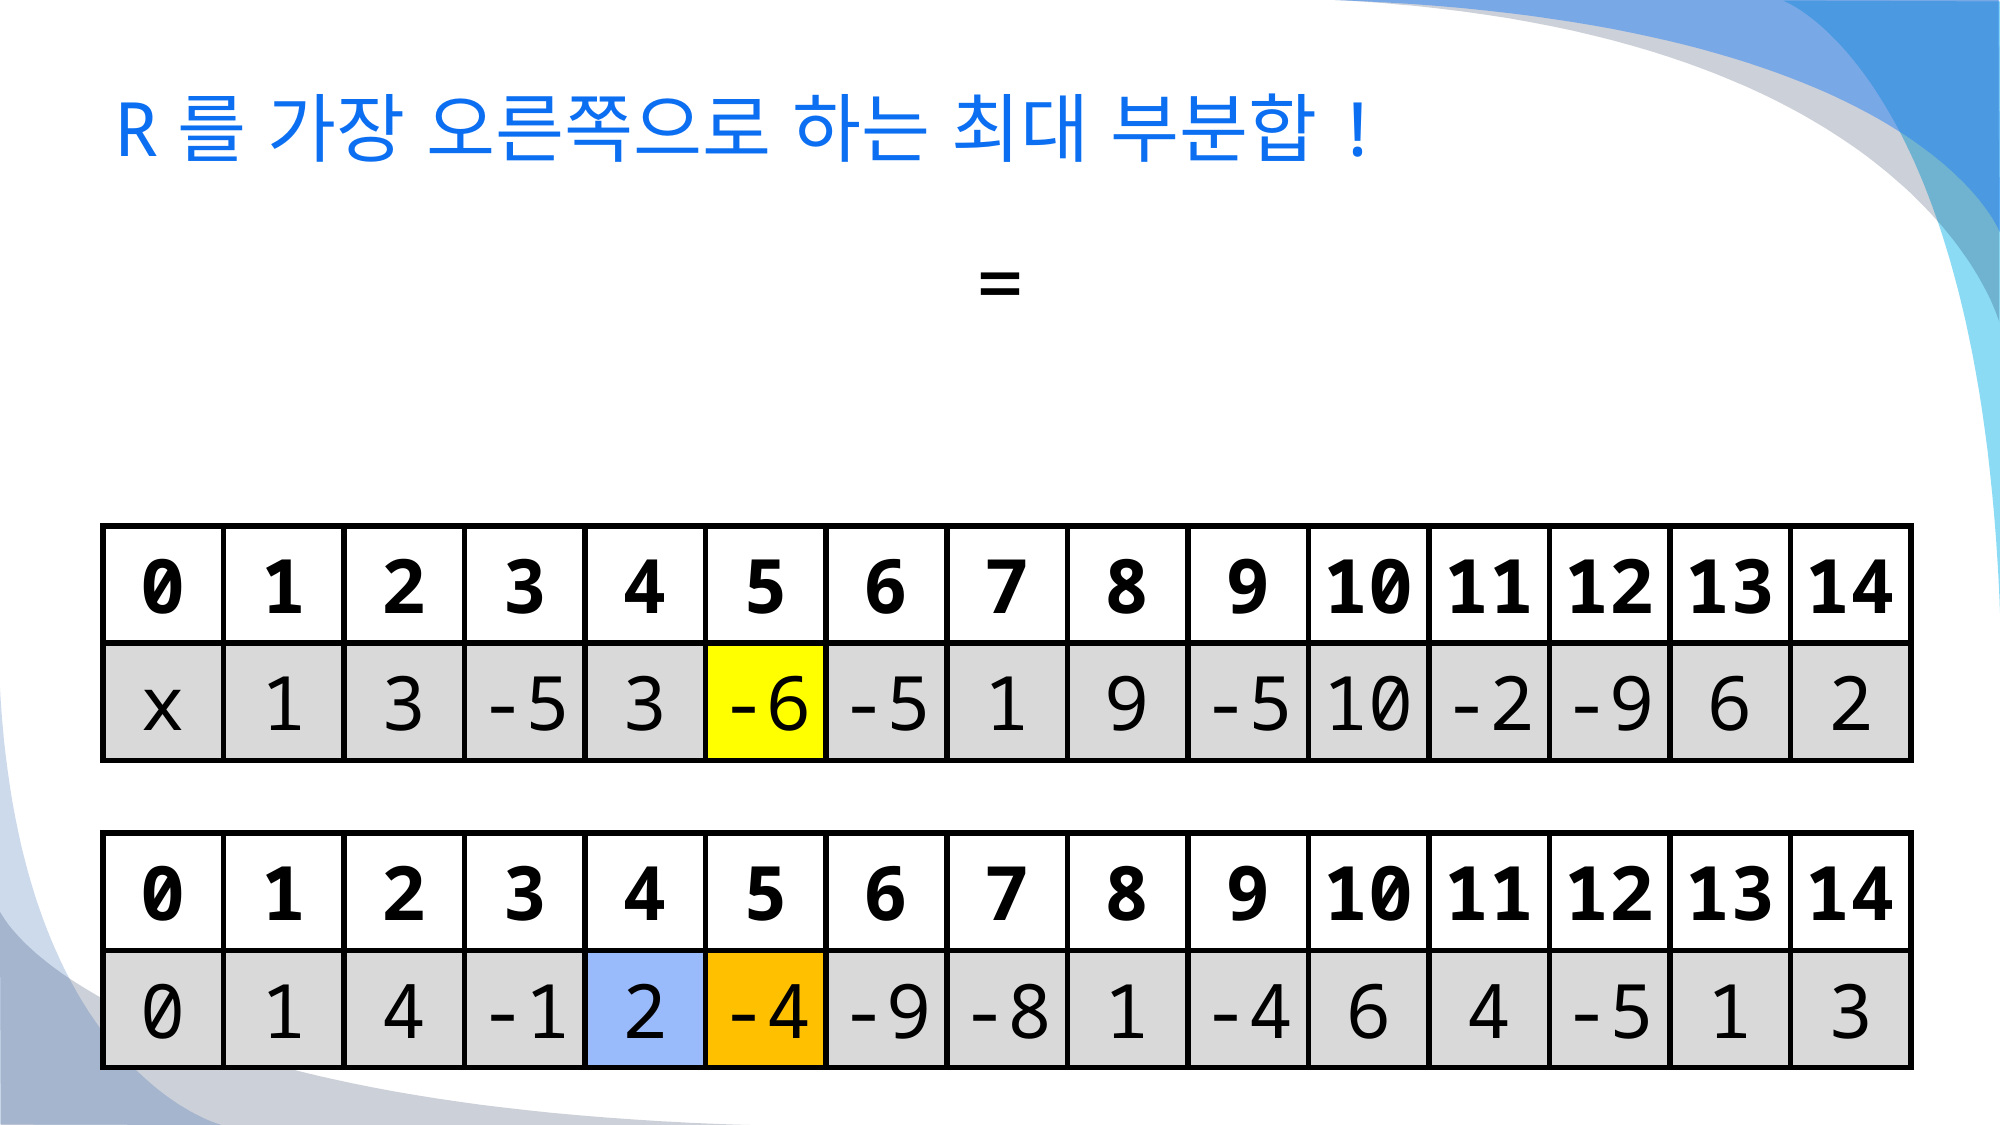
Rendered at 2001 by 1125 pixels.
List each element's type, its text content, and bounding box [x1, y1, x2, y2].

table_cell 2 [588, 953, 703, 1065]
table_cell 1 [1070, 953, 1185, 1065]
table_cell 1 [226, 953, 341, 1065]
table_cell 6 [1311, 953, 1426, 1065]
table_header 10 [1311, 529, 1426, 640]
table_header 9 [1191, 529, 1306, 640]
table_header 5 [708, 836, 823, 948]
table_header 4 [588, 836, 703, 948]
table_cell 1 [950, 646, 1065, 758]
table_header 1 [226, 836, 341, 948]
table_cell -2 [1432, 646, 1547, 758]
table_cell 1 [1673, 953, 1788, 1065]
table_cell 9 [1070, 646, 1185, 758]
table_cell 0 [106, 953, 221, 1065]
table_cell -5 [1191, 646, 1306, 758]
table_cell -6 [708, 646, 823, 758]
table_header 13 [1673, 836, 1788, 948]
table_header 7 [950, 529, 1065, 640]
table_header 14 [1793, 529, 1908, 640]
table_cell x [106, 646, 221, 758]
table_header 13 [1673, 529, 1788, 640]
table_cell 1 [226, 646, 341, 758]
table_cell -9 [829, 953, 944, 1065]
table_header 5 [708, 529, 823, 640]
table_cell -4 [708, 953, 823, 1065]
table_cell -4 [1191, 953, 1306, 1065]
table_header 11 [1432, 836, 1547, 948]
table_cell 3 [588, 646, 703, 758]
table_header 2 [347, 529, 462, 640]
table_header 10 [1311, 836, 1426, 948]
table_cell -9 [1552, 646, 1667, 758]
table_header 12 [1552, 836, 1667, 948]
table_header 0 [106, 529, 221, 640]
table_cell 4 [347, 953, 462, 1065]
table_header 1 [226, 529, 341, 640]
table_header 4 [588, 529, 703, 640]
table_header 0 [106, 836, 221, 948]
table_header 3 [467, 836, 582, 948]
table_cell -5 [467, 646, 582, 758]
table_cell 6 [1673, 646, 1788, 758]
table_header 14 [1793, 836, 1908, 948]
title R를 가장 오른쪽으로 하는 최대 부분합! [99, 50, 1900, 202]
table_cell -8 [950, 953, 1065, 1065]
table_header 2 [347, 836, 462, 948]
table_header 6 [829, 529, 944, 640]
table_header 12 [1552, 529, 1667, 640]
table_cell 3 [347, 646, 462, 758]
table_header 9 [1191, 836, 1306, 948]
table_cell -1 [467, 953, 582, 1065]
table_header 7 [950, 836, 1065, 948]
table_cell 3 [1793, 953, 1908, 1065]
table_cell -5 [1552, 953, 1667, 1065]
table_cell 2 [1793, 646, 1908, 758]
table_cell -5 [829, 646, 944, 758]
table_header 6 [829, 836, 944, 948]
table_header 3 [467, 529, 582, 640]
table_header 8 [1070, 529, 1185, 640]
table_header 8 [1070, 836, 1185, 948]
table_cell 10 [1311, 646, 1426, 758]
table_cell 4 [1432, 953, 1547, 1065]
table_header 11 [1432, 529, 1547, 640]
